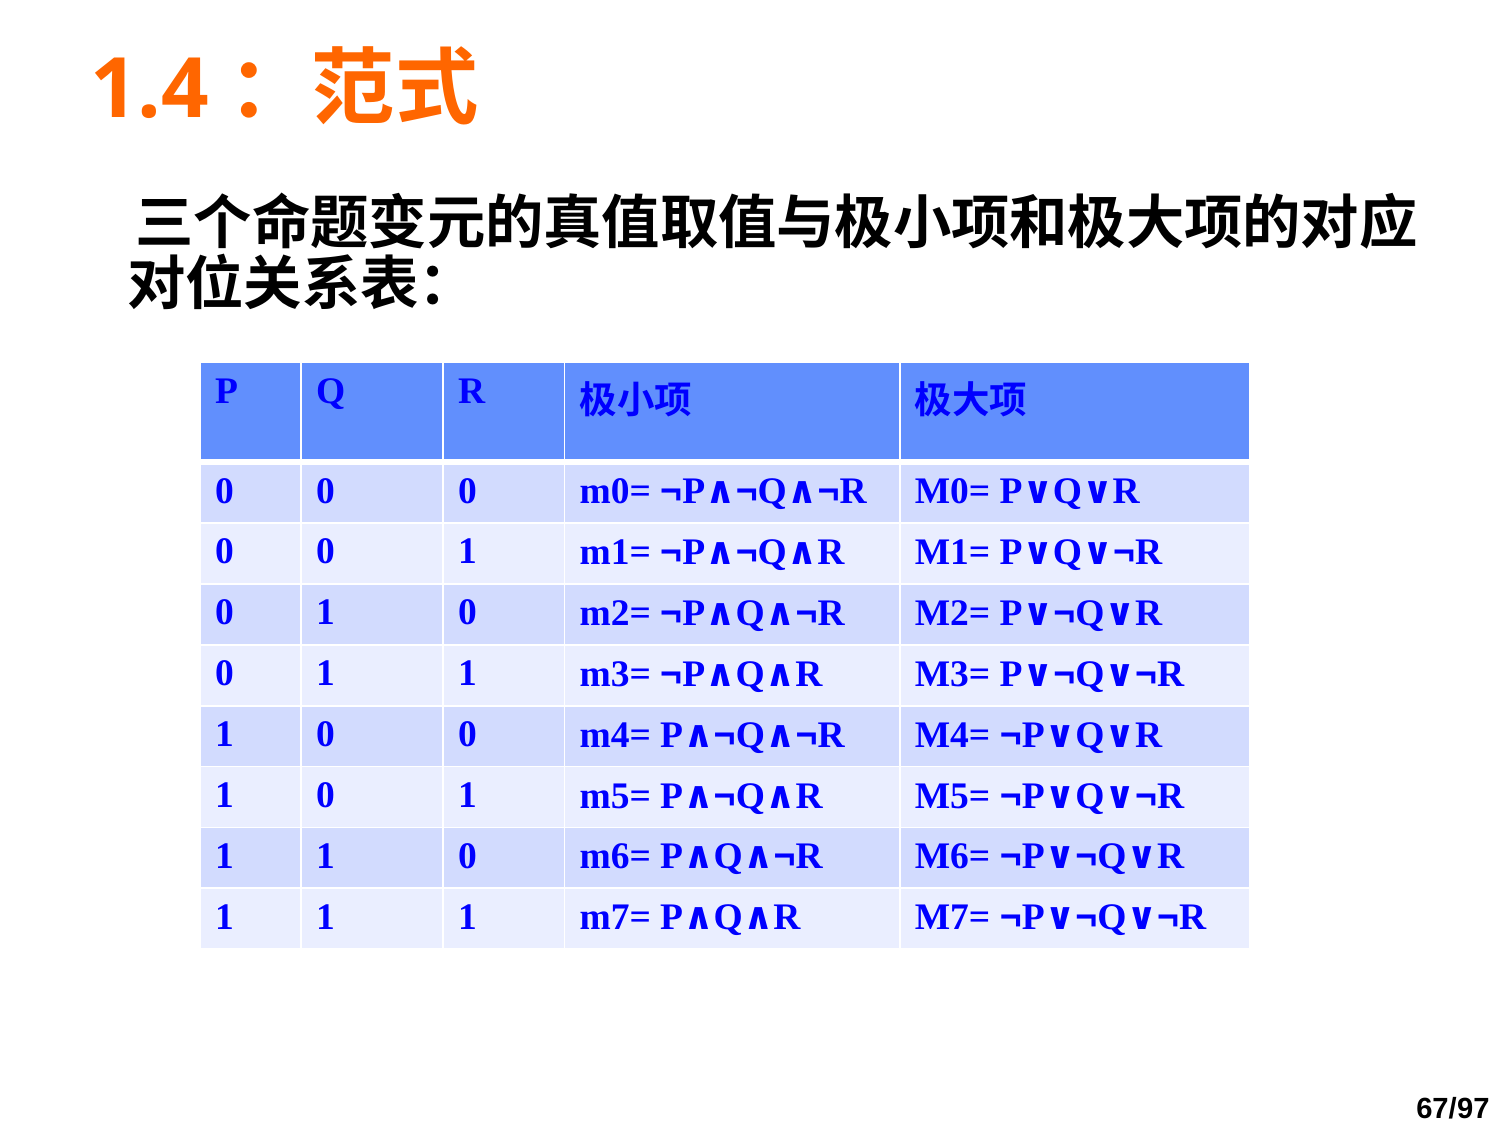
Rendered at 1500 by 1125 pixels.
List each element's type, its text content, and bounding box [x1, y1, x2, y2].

table_cell M1= P∨Q∨¬R [901, 524, 1249, 583]
table_cell 0 [201, 465, 300, 522]
table_cell 0 [302, 524, 442, 583]
table_cell 0 [444, 707, 564, 766]
table_cell M3= P∨¬Q∨¬R [901, 646, 1249, 705]
table_cell 1 [201, 828, 300, 887]
table_header 极小项 [565, 363, 899, 459]
table_cell 0 [302, 465, 442, 522]
table_cell 0 [444, 465, 564, 522]
table_cell 1 [302, 889, 442, 948]
table_cell 1 [302, 828, 442, 887]
table_cell m3= ¬P∧Q∧R [565, 646, 899, 705]
table_header 极大项 [901, 363, 1249, 459]
table_cell 0 [201, 524, 300, 583]
table_cell 0 [302, 707, 442, 766]
table_cell m0= ¬P∧¬Q∧¬R [565, 465, 899, 522]
table_cell m7= P∧Q∧R [565, 889, 899, 948]
table_cell M7= ¬P∨¬Q∨¬R [901, 889, 1249, 948]
table_cell 0 [444, 828, 564, 887]
table_cell 0 [302, 767, 442, 827]
table_cell M5= ¬P∨Q∨¬R [901, 767, 1249, 827]
table_cell 0 [201, 646, 300, 705]
table_cell 1 [302, 646, 442, 705]
table_cell 0 [201, 585, 300, 644]
table_cell 1 [201, 767, 300, 827]
table_cell m5= P∧¬Q∧R [565, 767, 899, 827]
table_cell m2= ¬P∧Q∧¬R [565, 585, 899, 644]
table_cell 0 [444, 585, 564, 644]
table_cell M0= P∨Q∨R [901, 465, 1249, 522]
table_cell m6= P∧Q∧¬R [565, 828, 899, 887]
table_cell m1= ¬P∧¬Q∧R [565, 524, 899, 583]
table_cell 1 [201, 707, 300, 766]
table_cell 1 [444, 767, 564, 827]
table_cell 1 [444, 889, 564, 948]
table_header P [201, 363, 300, 459]
title 1.4：范式 [74, 37, 1426, 143]
table_header R [444, 363, 564, 459]
table_cell 1 [444, 646, 564, 705]
table_cell 1 [201, 889, 300, 948]
table_cell 1 [444, 524, 564, 583]
table_cell M2= P∨¬Q∨R [901, 585, 1249, 644]
table_cell M6= ¬P∨¬Q∨R [901, 828, 1249, 887]
table_cell M4= ¬P∨Q∨R [901, 707, 1249, 766]
table_header Q [302, 363, 442, 459]
table_cell 1 [302, 585, 442, 644]
list 三个命题变元的真值取值与极小项和极大项的对应对位关系表： [75, 187, 1450, 1088]
table_cell m4= P∧¬Q∧¬R [565, 707, 899, 766]
